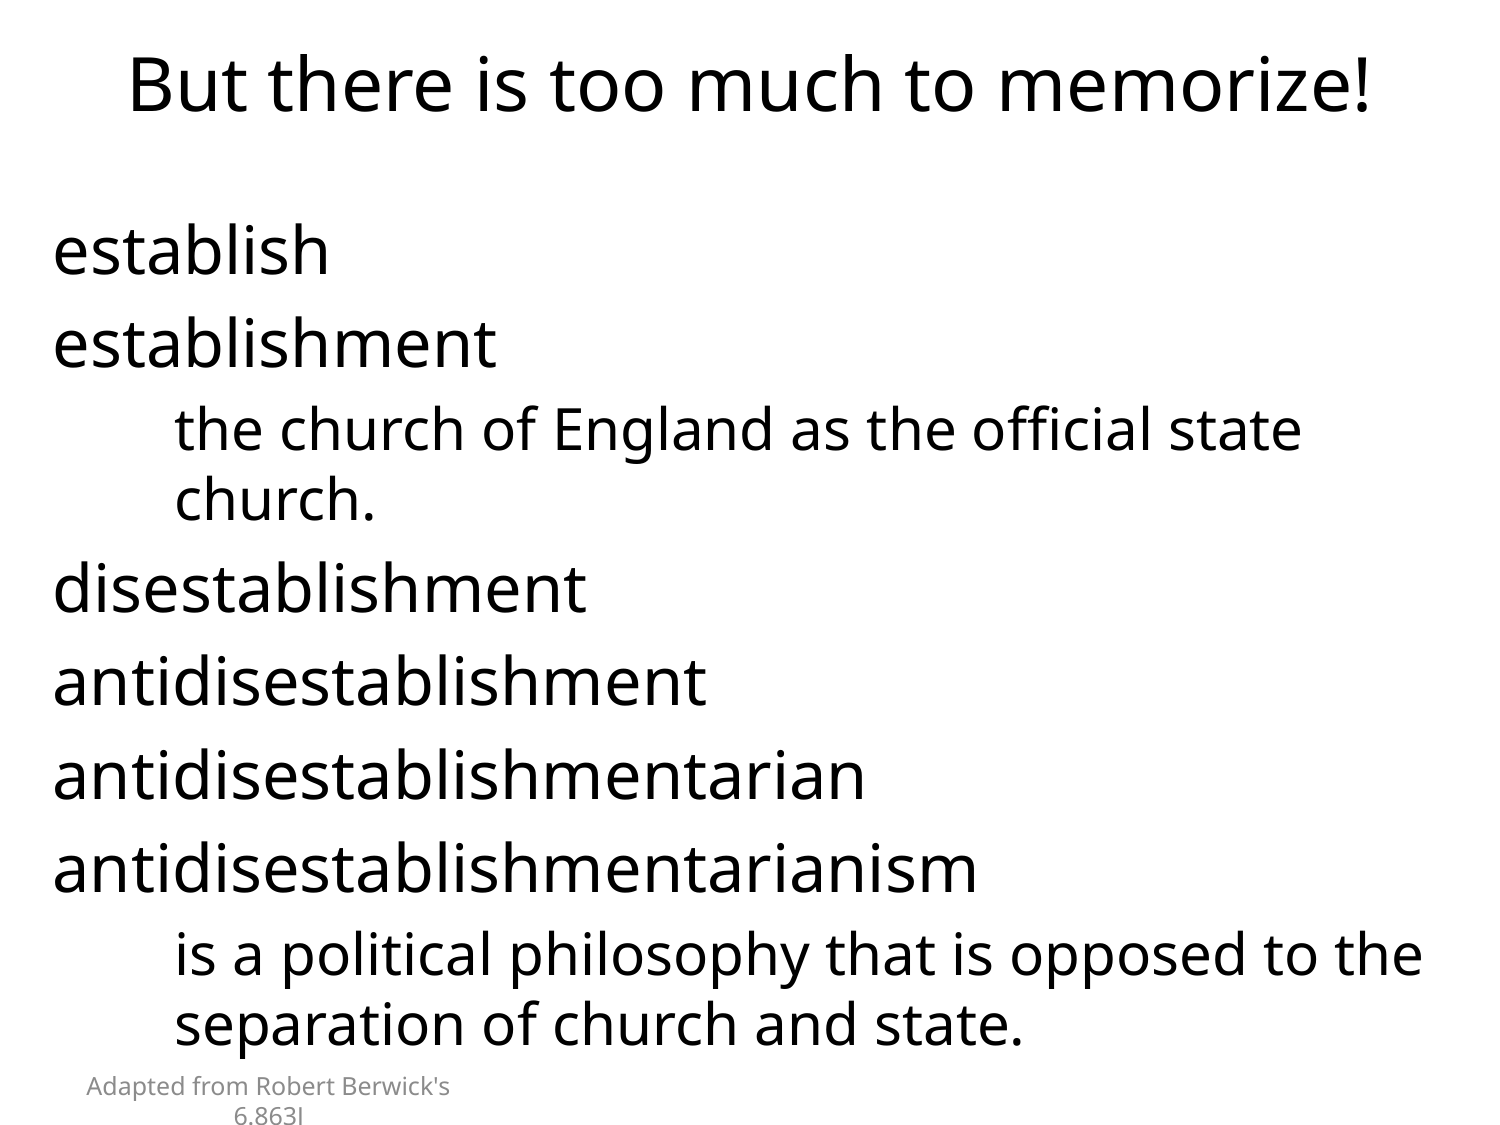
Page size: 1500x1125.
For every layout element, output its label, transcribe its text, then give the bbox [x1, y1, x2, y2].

list establish establishment the church of England as the official state church. disestablishment antidisestablishment antidisestablishmentarian antidisestablishmentarianism is a political philosophy that is opposed to the separation of church and state. [37, 200, 1450, 1050]
footer Adapted from Robert Berwick's 6.863J [37, 1074, 500, 1125]
title But there is too much to memorize! [0, 0, 1500, 163]
